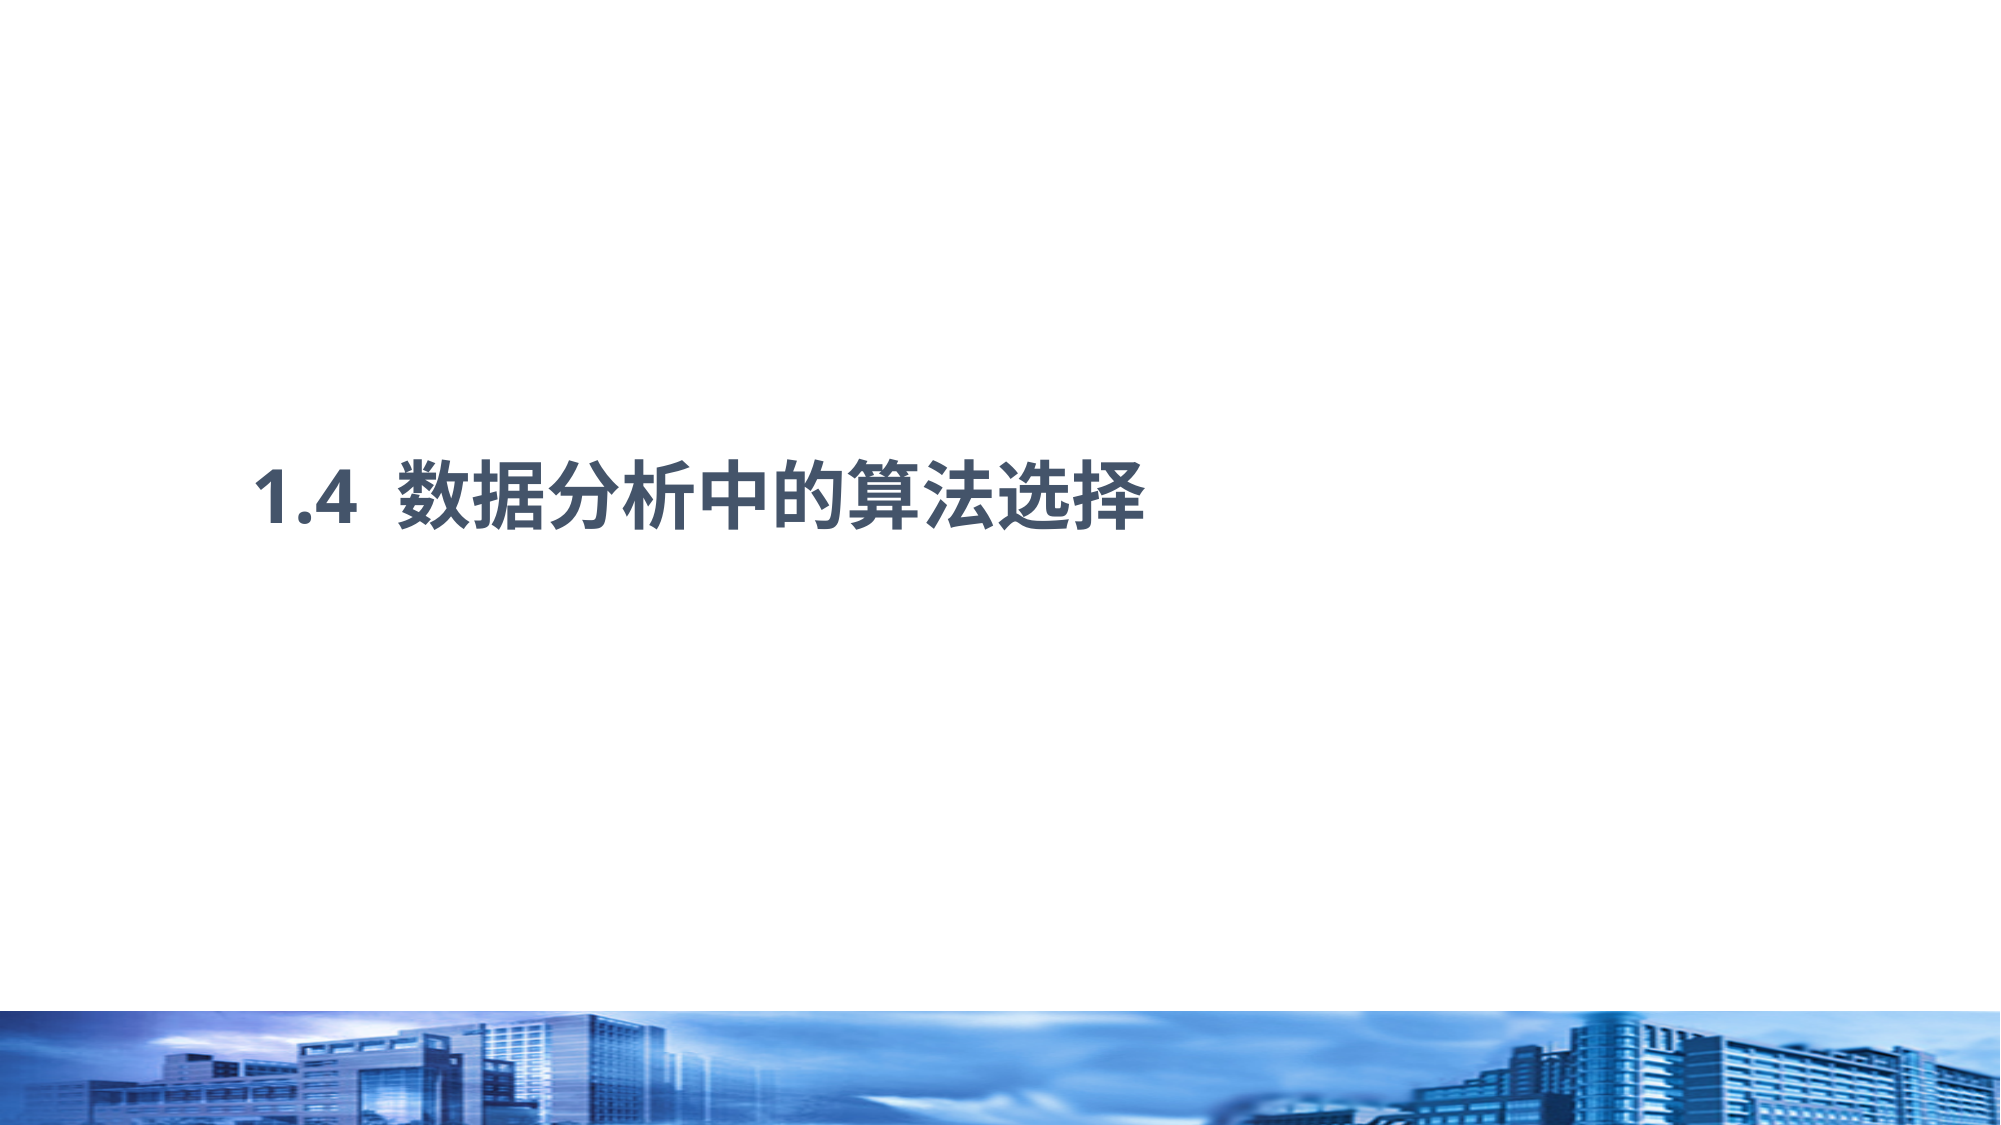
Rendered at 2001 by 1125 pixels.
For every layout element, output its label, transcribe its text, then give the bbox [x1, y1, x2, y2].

title 1.4 数据分析中的算法选择 [149, 399, 1249, 588]
picture [0, 1011, 2000, 1125]
